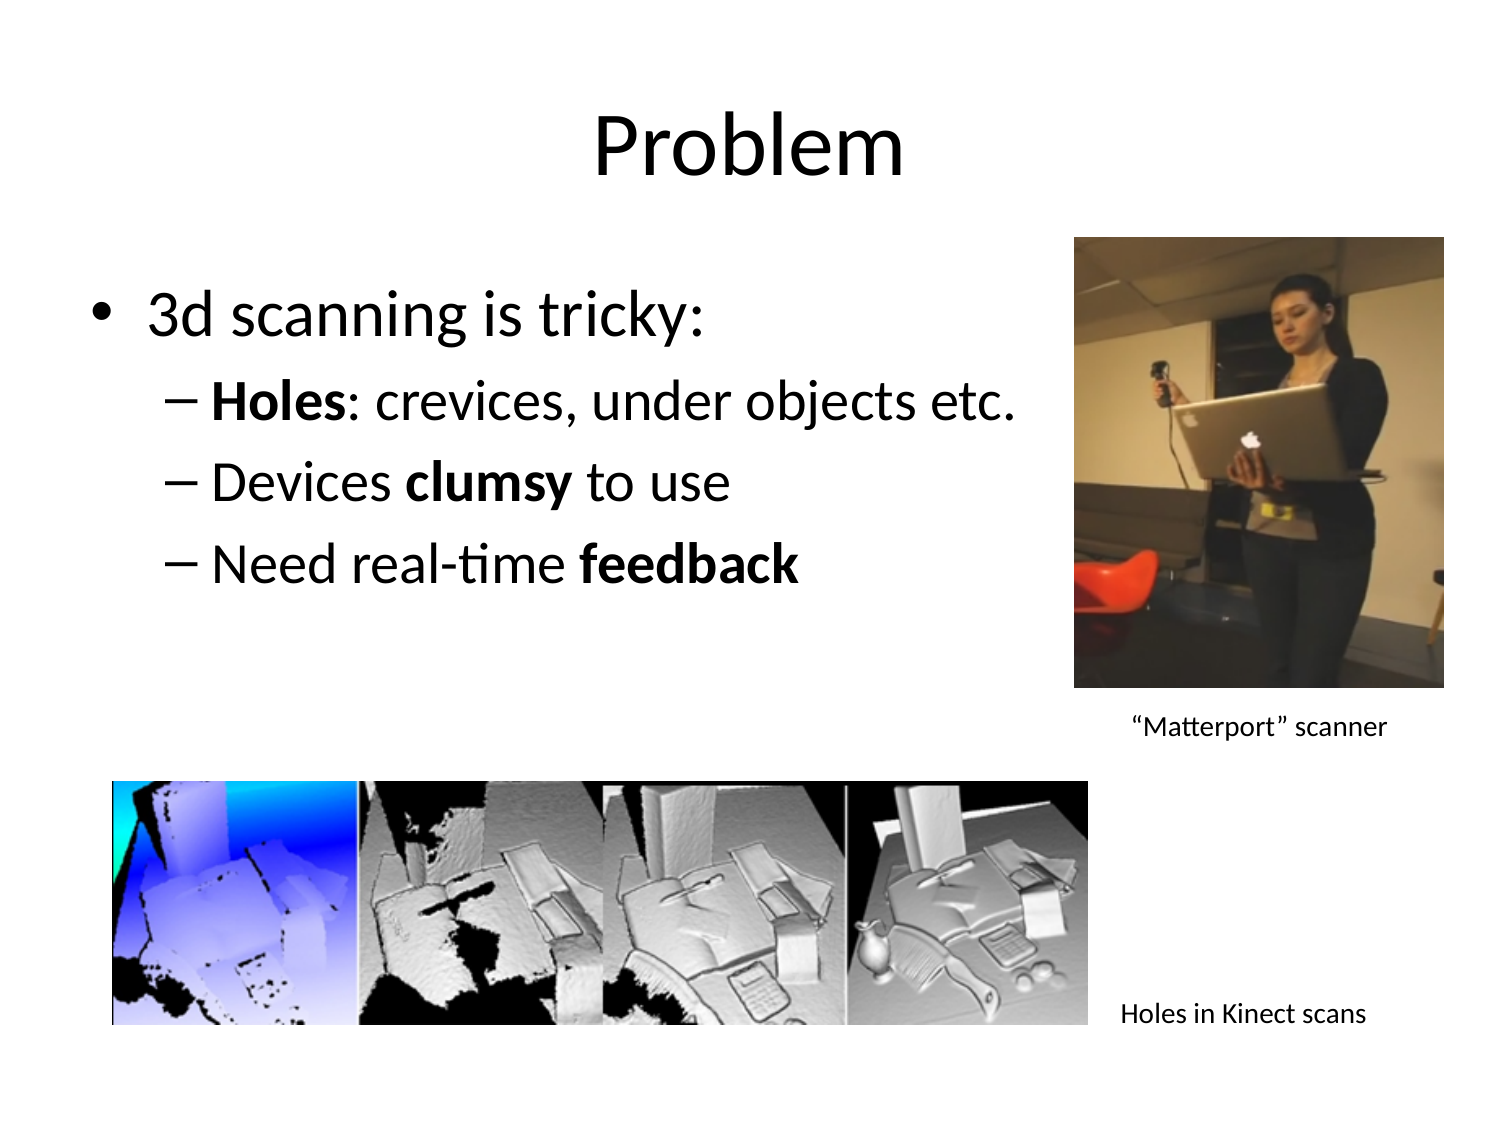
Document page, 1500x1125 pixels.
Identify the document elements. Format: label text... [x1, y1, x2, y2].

picture [1074, 237, 1444, 688]
text_box Holes in Kinect scans [1074, 986, 1413, 1037]
text_box “Matterport” scanner [1090, 699, 1429, 750]
list 3d scanning is tricky: Holes: crevices, under objects etc. Devices clumsy to use Need real-time feedback [75, 262, 1063, 1005]
picture [112, 780, 1088, 1026]
title Problem [75, 45, 1425, 233]
